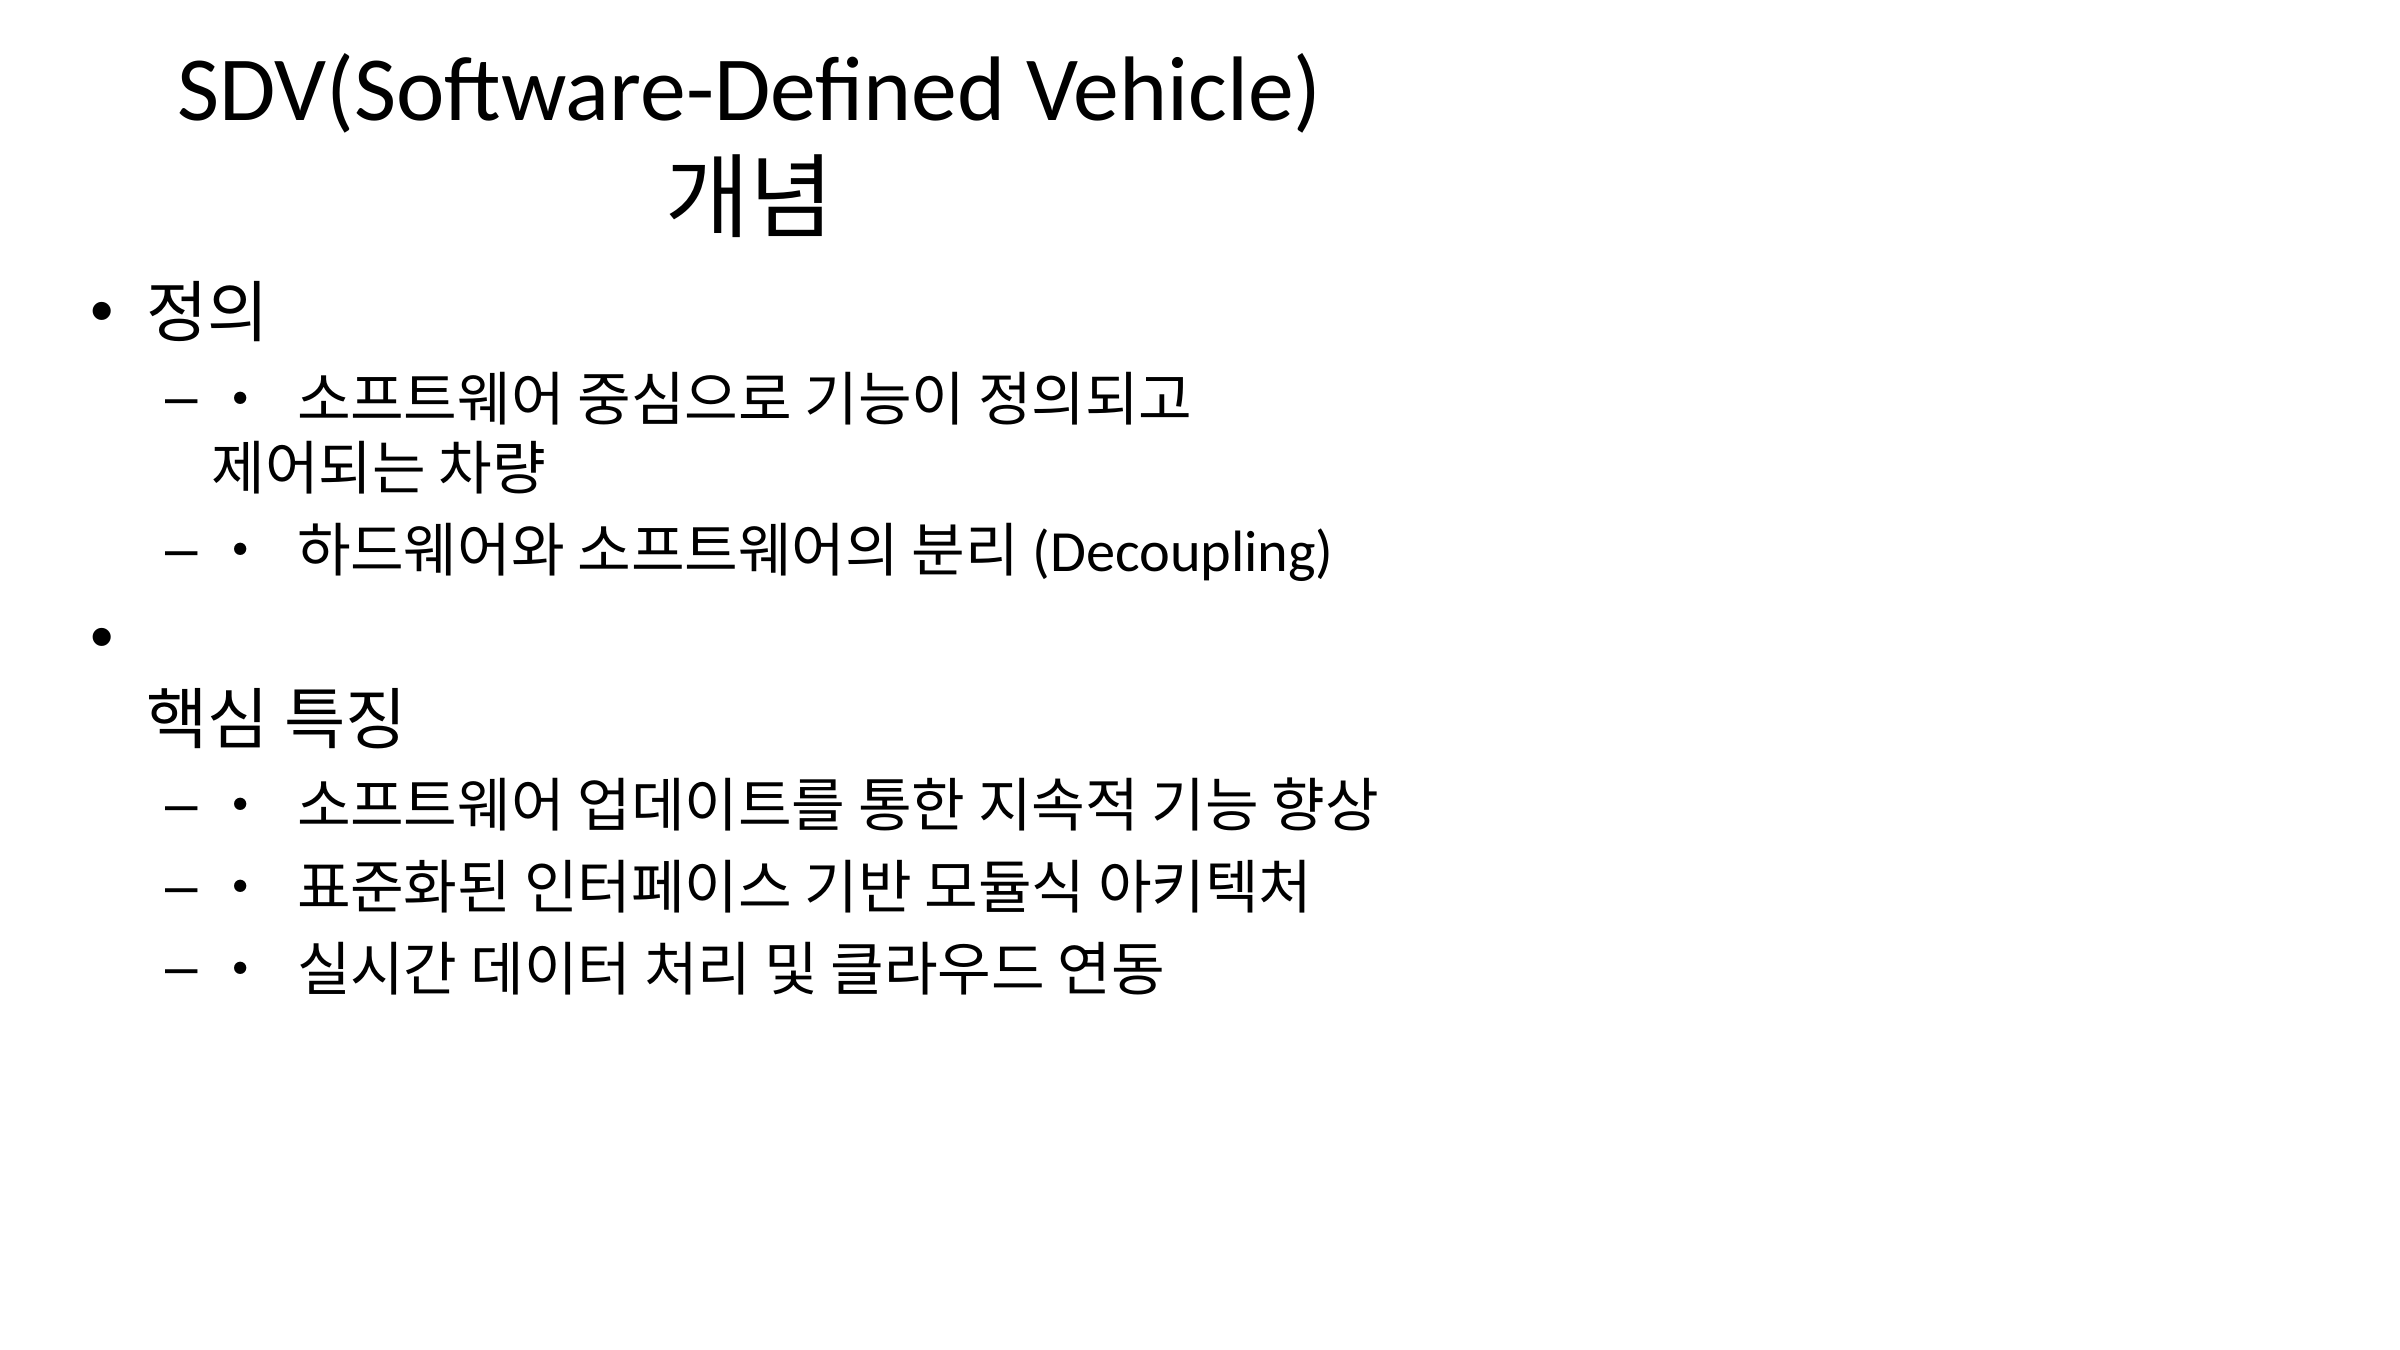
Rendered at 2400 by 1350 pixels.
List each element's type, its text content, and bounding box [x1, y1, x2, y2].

list 정의 • 소프트웨어 중심으로 기능이 정의되고 제어되는 차량 • 하드웨어와 소프트웨어의 분리(Decoupling) 핵심 특징 • 소프트웨어 업데이트를 통한 지속적 기능 향상 • 표준화된 인터페이스 기반 모듈식 아키텍처 • 실시간 데이터 처리 및 클라우드 연동 [75, 262, 1425, 1005]
title SDV(Software-Defined Vehicle) 개념 [75, 45, 1425, 233]
